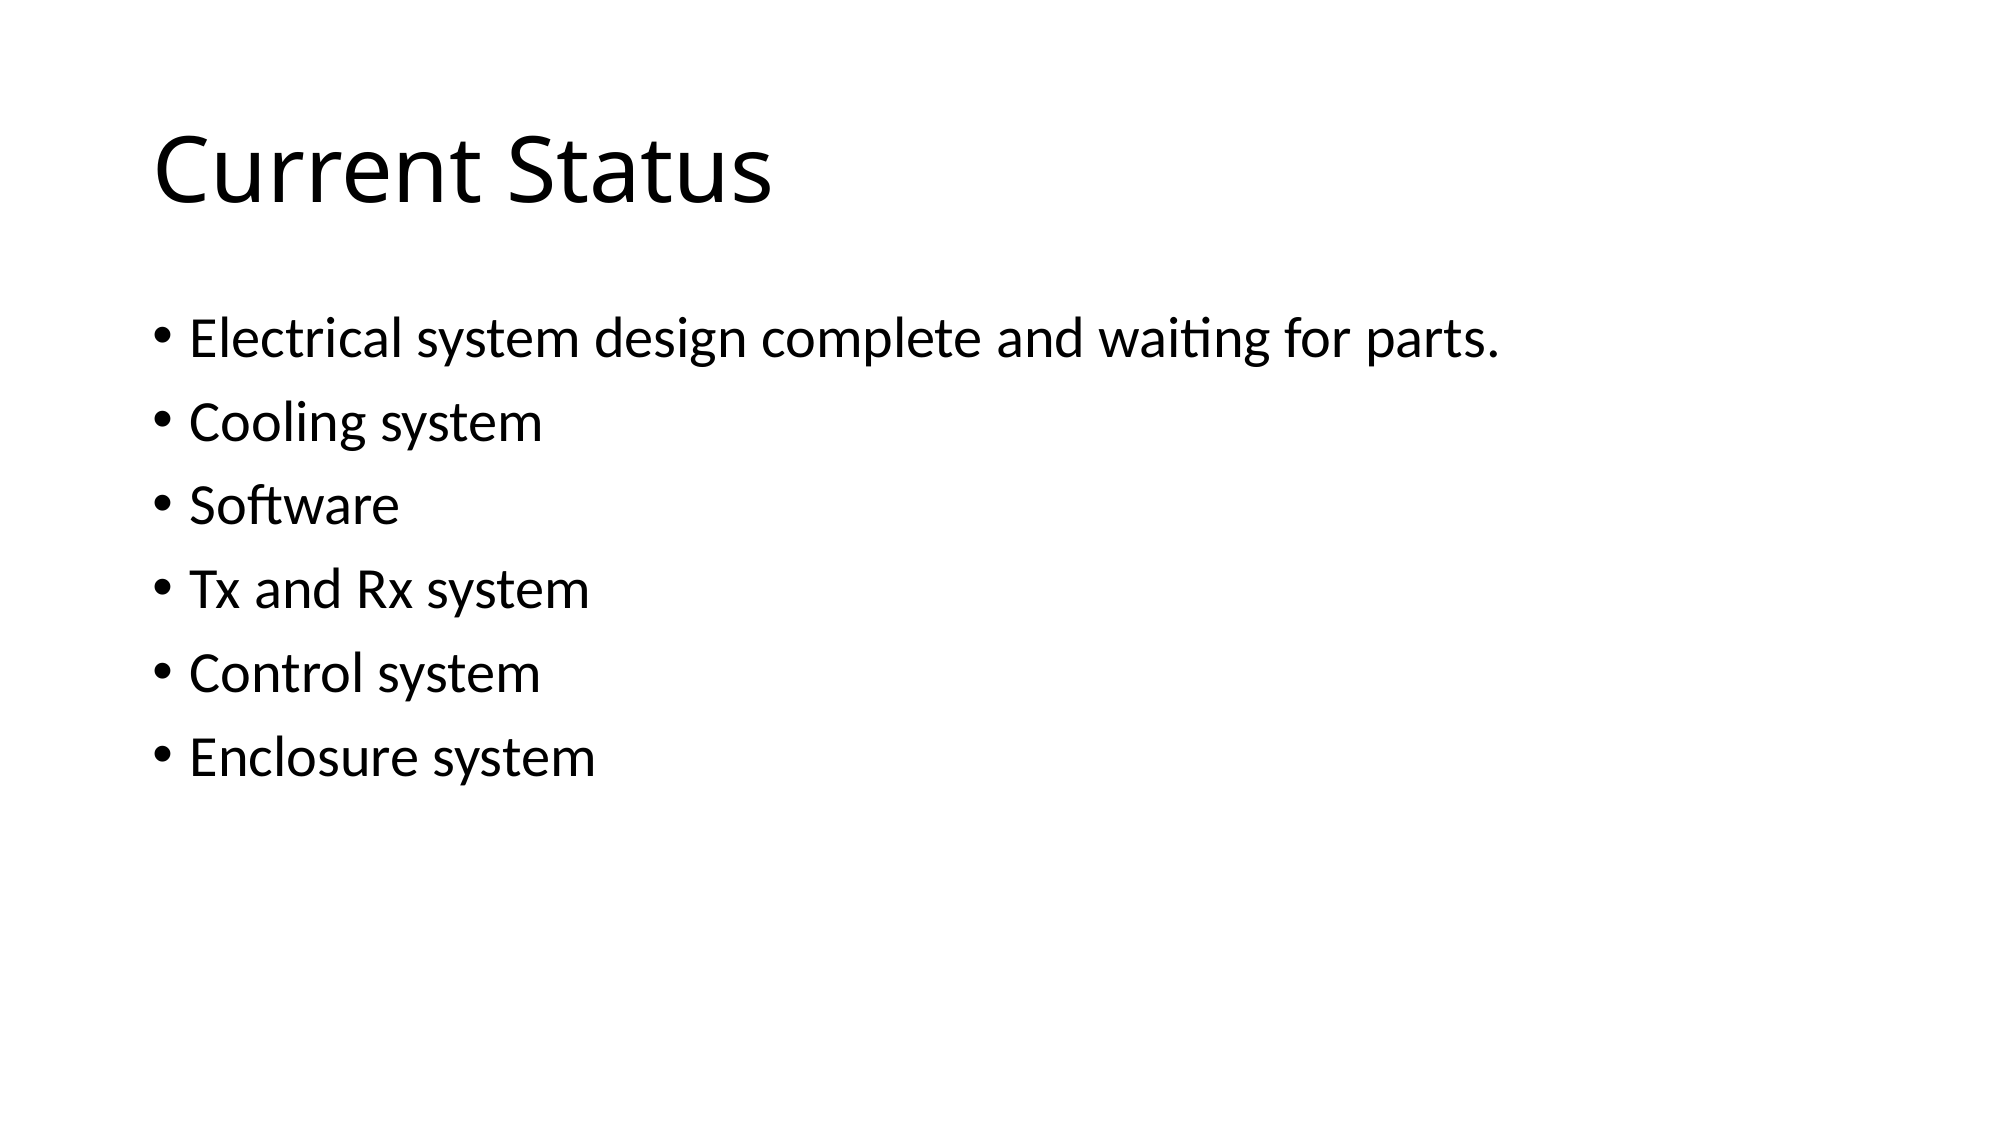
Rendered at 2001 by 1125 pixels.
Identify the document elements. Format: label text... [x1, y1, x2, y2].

list Electrical system design complete and waiting for parts. Cooling system Software Tx and Rx system Control system Enclosure system [137, 299, 1863, 1014]
title Current Status [137, 59, 1863, 278]
